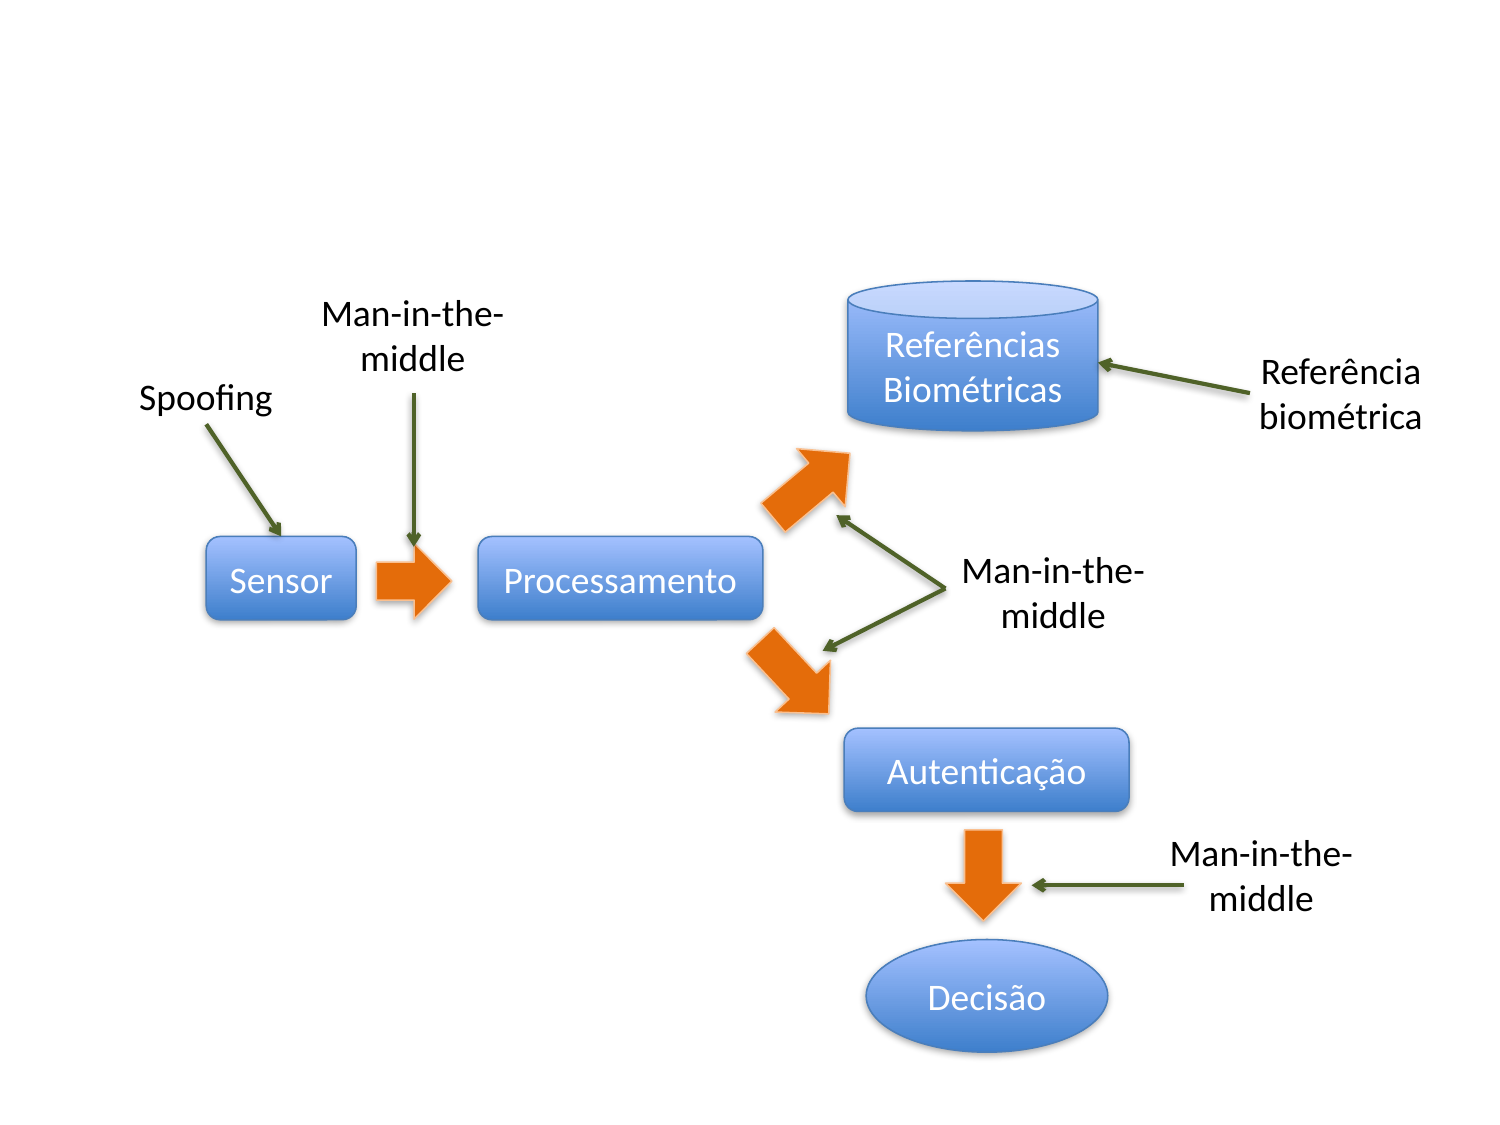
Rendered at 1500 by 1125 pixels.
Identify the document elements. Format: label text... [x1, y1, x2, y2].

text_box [205, 423, 282, 537]
text_box [760, 447, 851, 533]
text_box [844, 506, 946, 587]
text_box Spoofing [124, 365, 288, 425]
text_box Referência biométrica [1244, 339, 1438, 445]
text_box [375, 547, 453, 620]
text_box Autenticação [843, 727, 1130, 813]
text_box Man-in-the- middle [949, 538, 1160, 644]
text_box Processamento [477, 535, 764, 621]
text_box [830, 588, 946, 661]
text_box [944, 829, 1023, 922]
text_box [1097, 362, 1251, 394]
text_box [745, 627, 832, 715]
text_box Man-in-the- middle [1154, 821, 1368, 927]
text_box Sensor [205, 535, 357, 621]
text_box Referências Biométricas [847, 280, 1099, 432]
text_box Man-in-the- middle [306, 281, 520, 386]
text_box Decisão [865, 938, 1109, 1053]
